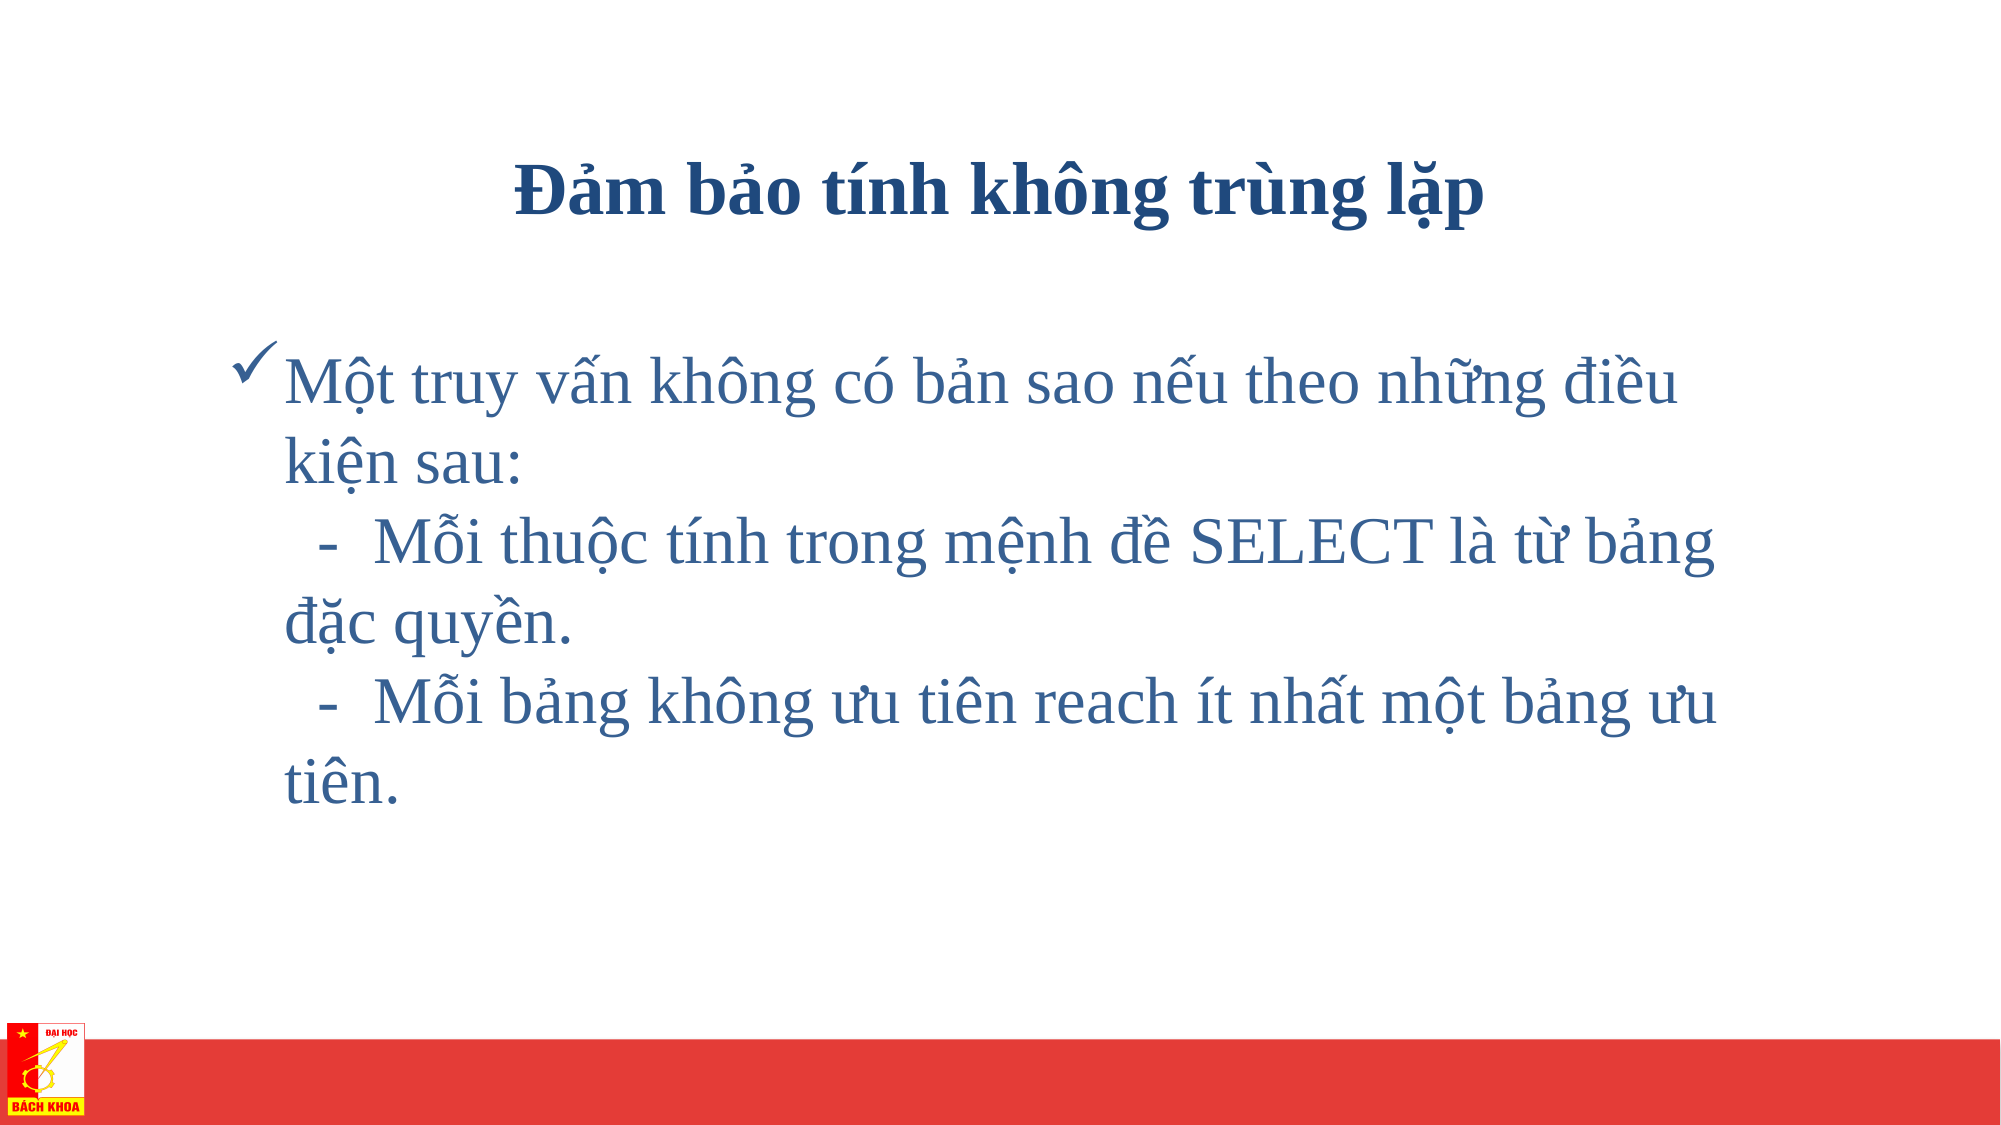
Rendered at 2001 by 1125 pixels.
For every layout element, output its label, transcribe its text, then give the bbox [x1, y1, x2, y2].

text_box Đảm bảo tính không trùng lặp [498, 132, 1502, 327]
picture [7, 1023, 85, 1116]
list Một truy vấn không có bản sao nếu theo những điều kiện sau: - Mỗi thuộc tính trong mệnh đề SELECT là từ bảng đặc quyền. - Mỗi bảng không ưu tiên reach ít nhất một bảng ưu tiên. [148, 329, 1772, 938]
